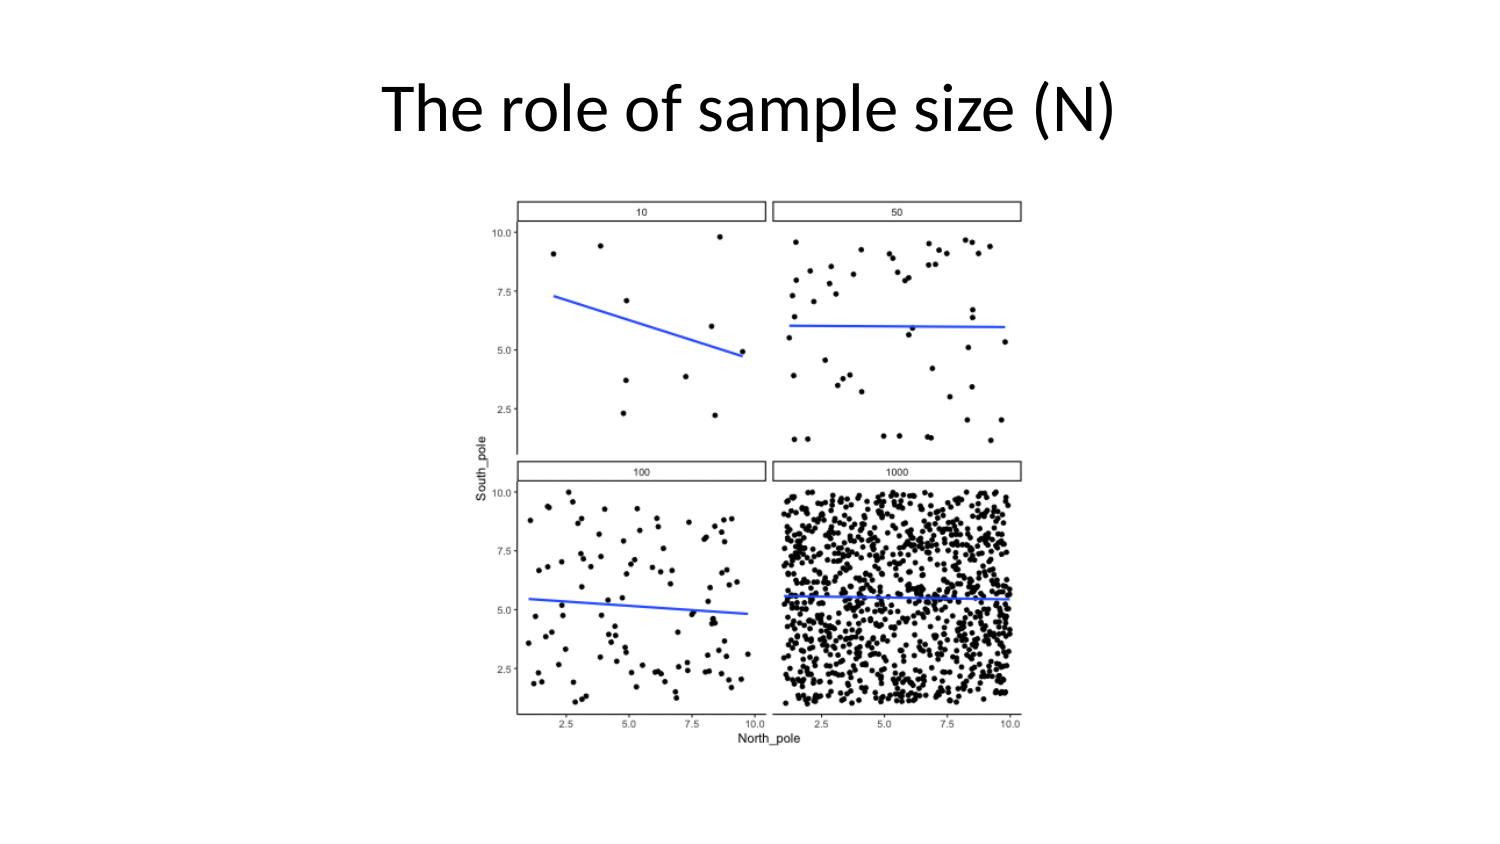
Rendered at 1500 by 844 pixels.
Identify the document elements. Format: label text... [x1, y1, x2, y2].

title The role of sample size (N) [75, 33, 1425, 175]
picture [470, 195, 1028, 753]
